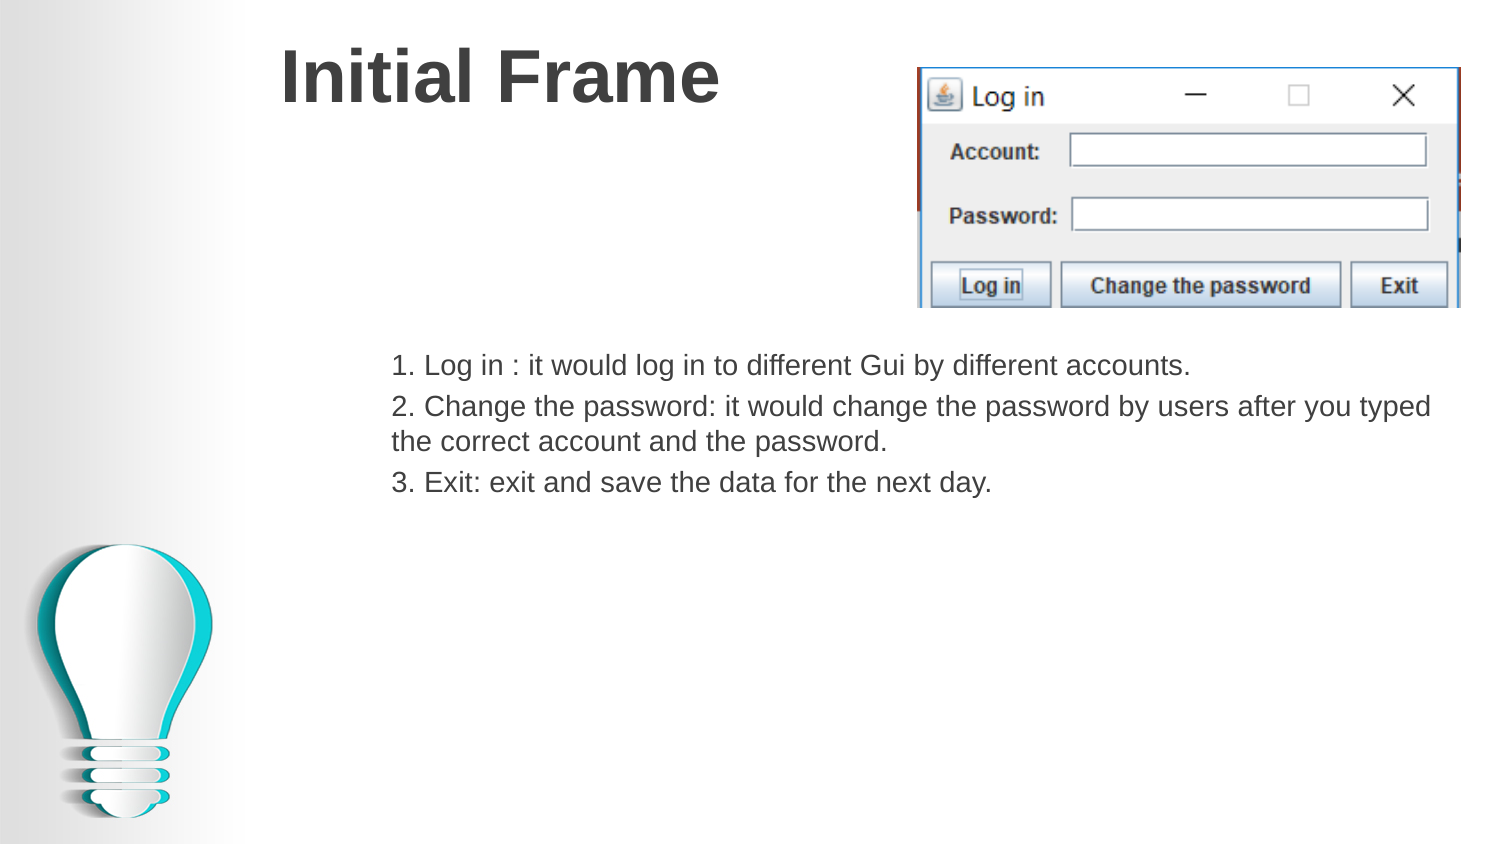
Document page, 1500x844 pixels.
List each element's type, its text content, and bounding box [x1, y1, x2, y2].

picture [0, 0, 1500, 844]
list 1. Log in : it would log in to different Gui by different accounts. 2. Change the password: it would change the password by users after you typed the correct account and the password. 3. Exit: exit and save the data for the next day. [326, 339, 1461, 765]
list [916, 67, 1461, 308]
title Initial Frame [265, 0, 1500, 146]
